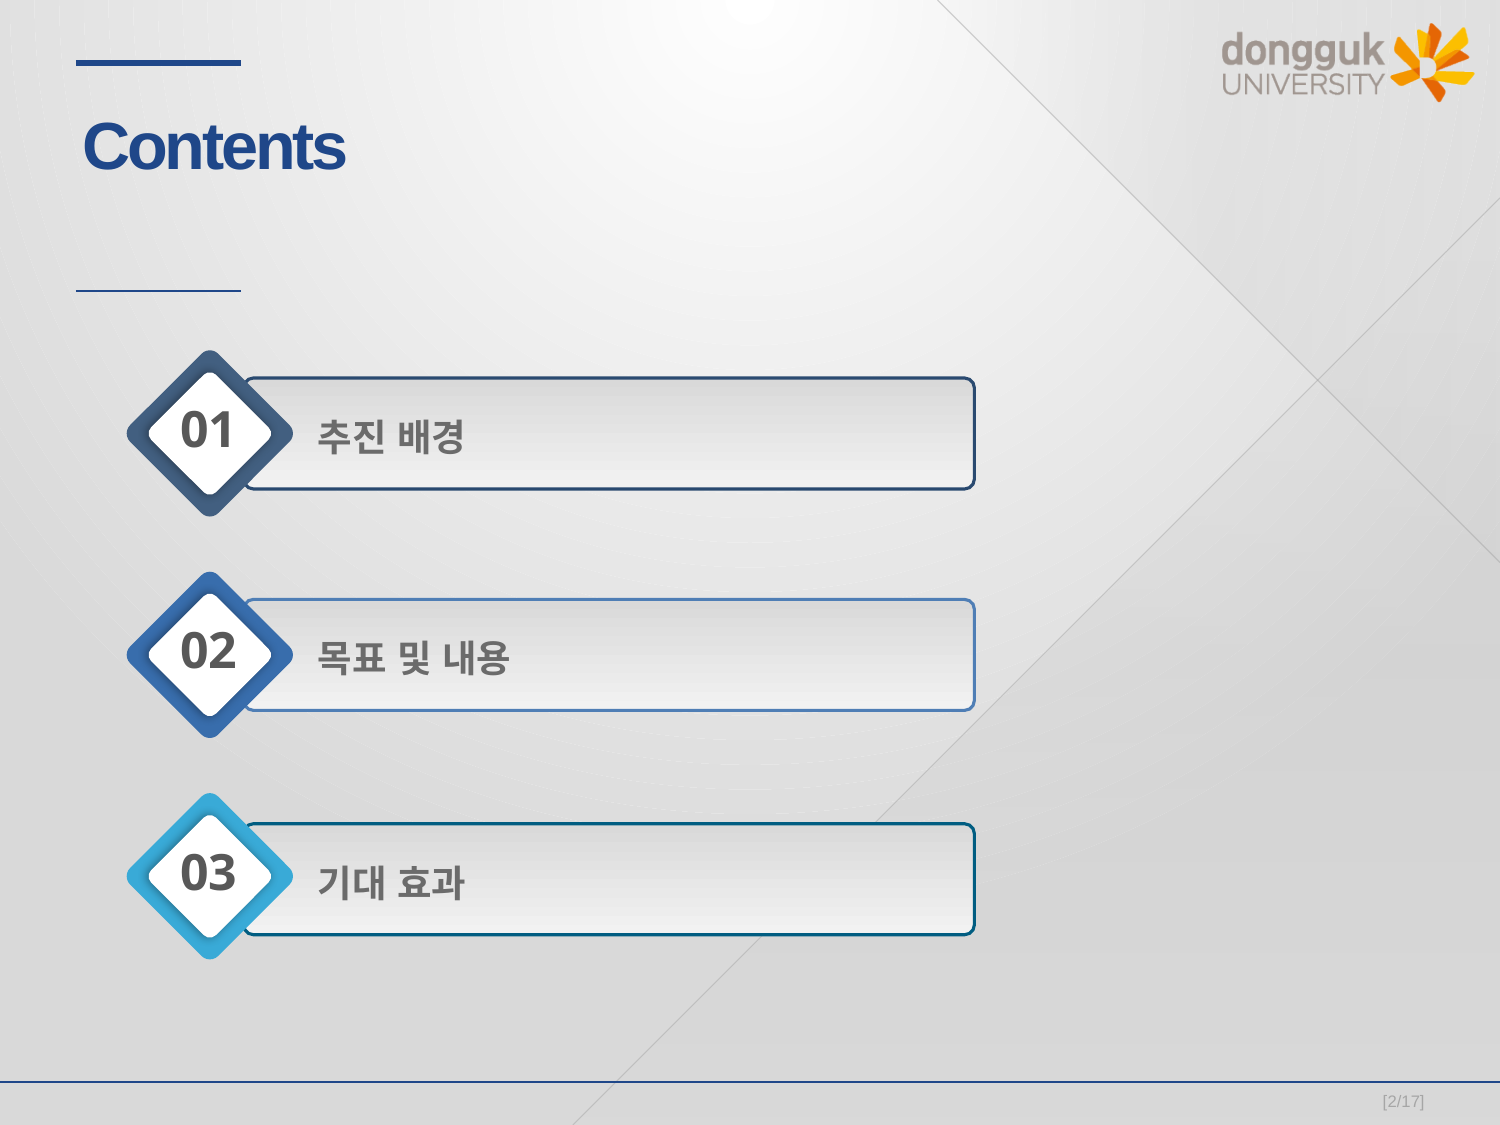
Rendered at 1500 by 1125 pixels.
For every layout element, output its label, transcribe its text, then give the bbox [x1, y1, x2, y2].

text_box [272, 822, 976, 936]
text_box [147, 592, 272, 718]
text_box 추진 배경 [300, 394, 1102, 473]
picture [1222, 23, 1475, 103]
text_box 기대 효과 [300, 840, 1102, 918]
text_box [272, 376, 976, 491]
text_box [272, 598, 976, 712]
slide_number [2/17] [1307, 1086, 1500, 1117]
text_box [147, 371, 272, 496]
text_box 목표 및 내용 [300, 616, 1102, 694]
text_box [147, 814, 272, 939]
